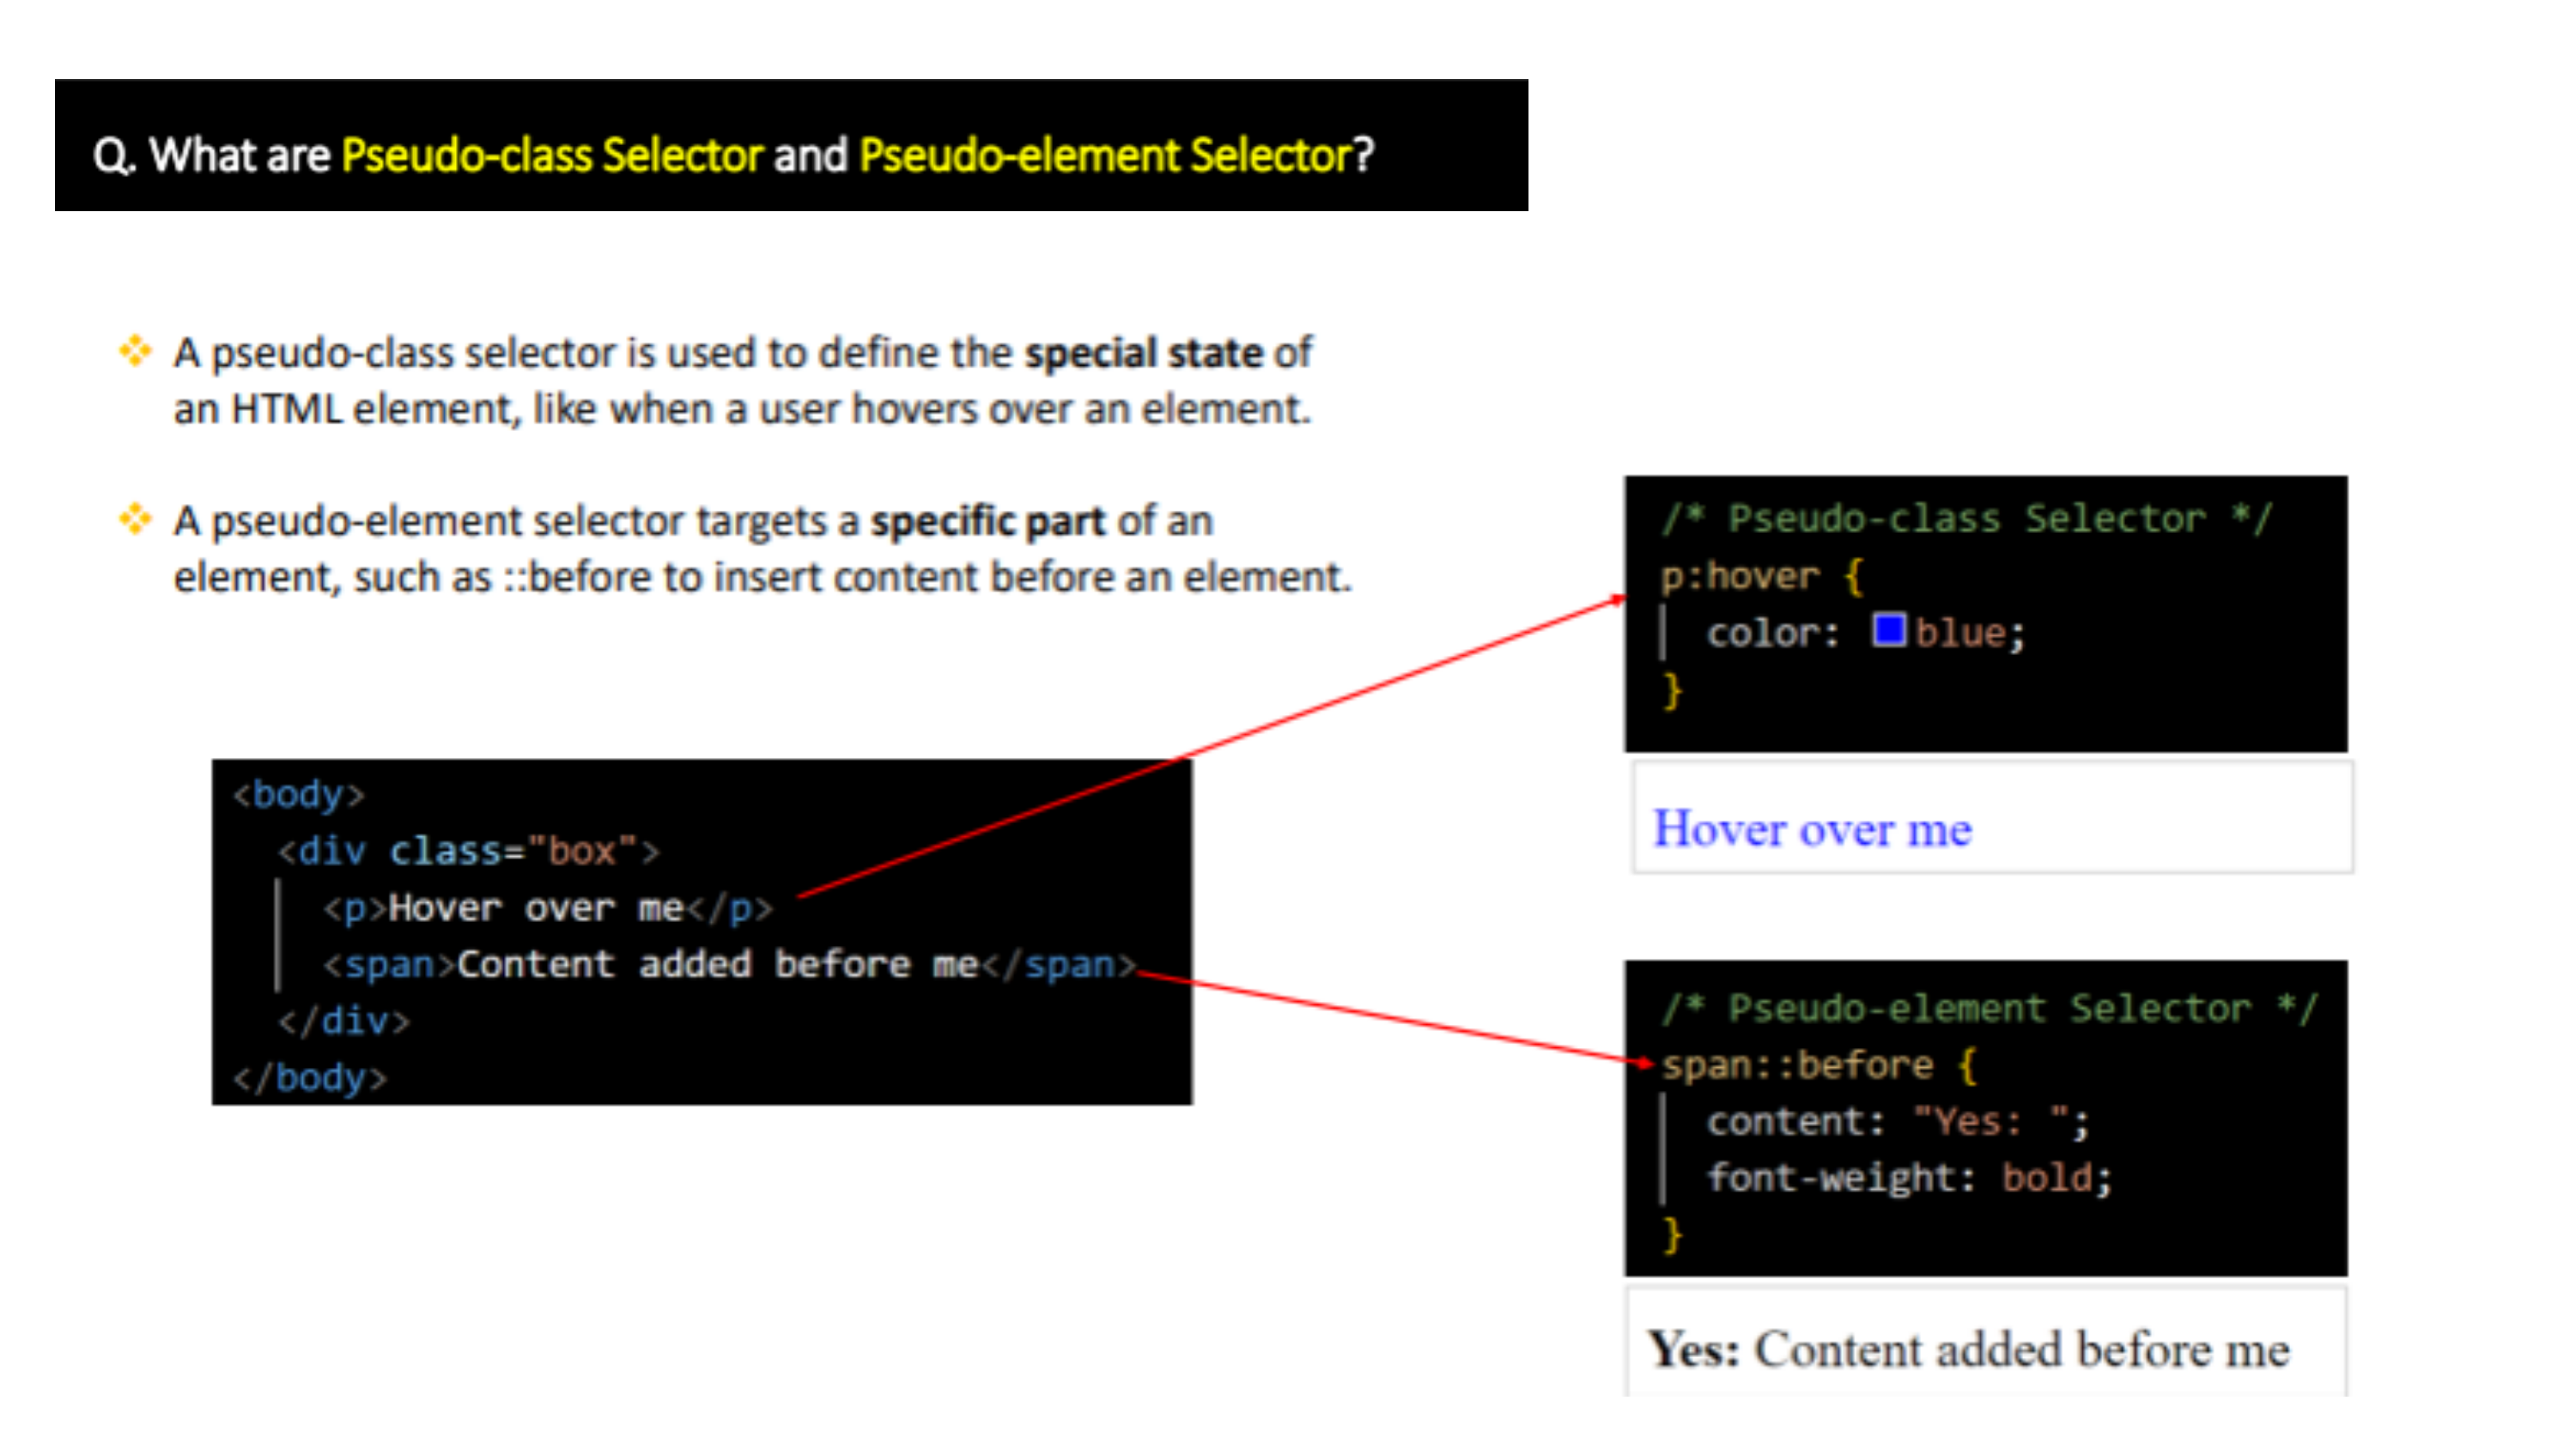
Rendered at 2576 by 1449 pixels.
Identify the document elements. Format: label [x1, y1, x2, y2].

text_box [55, 79, 1529, 211]
text_box [55, 263, 2432, 1397]
